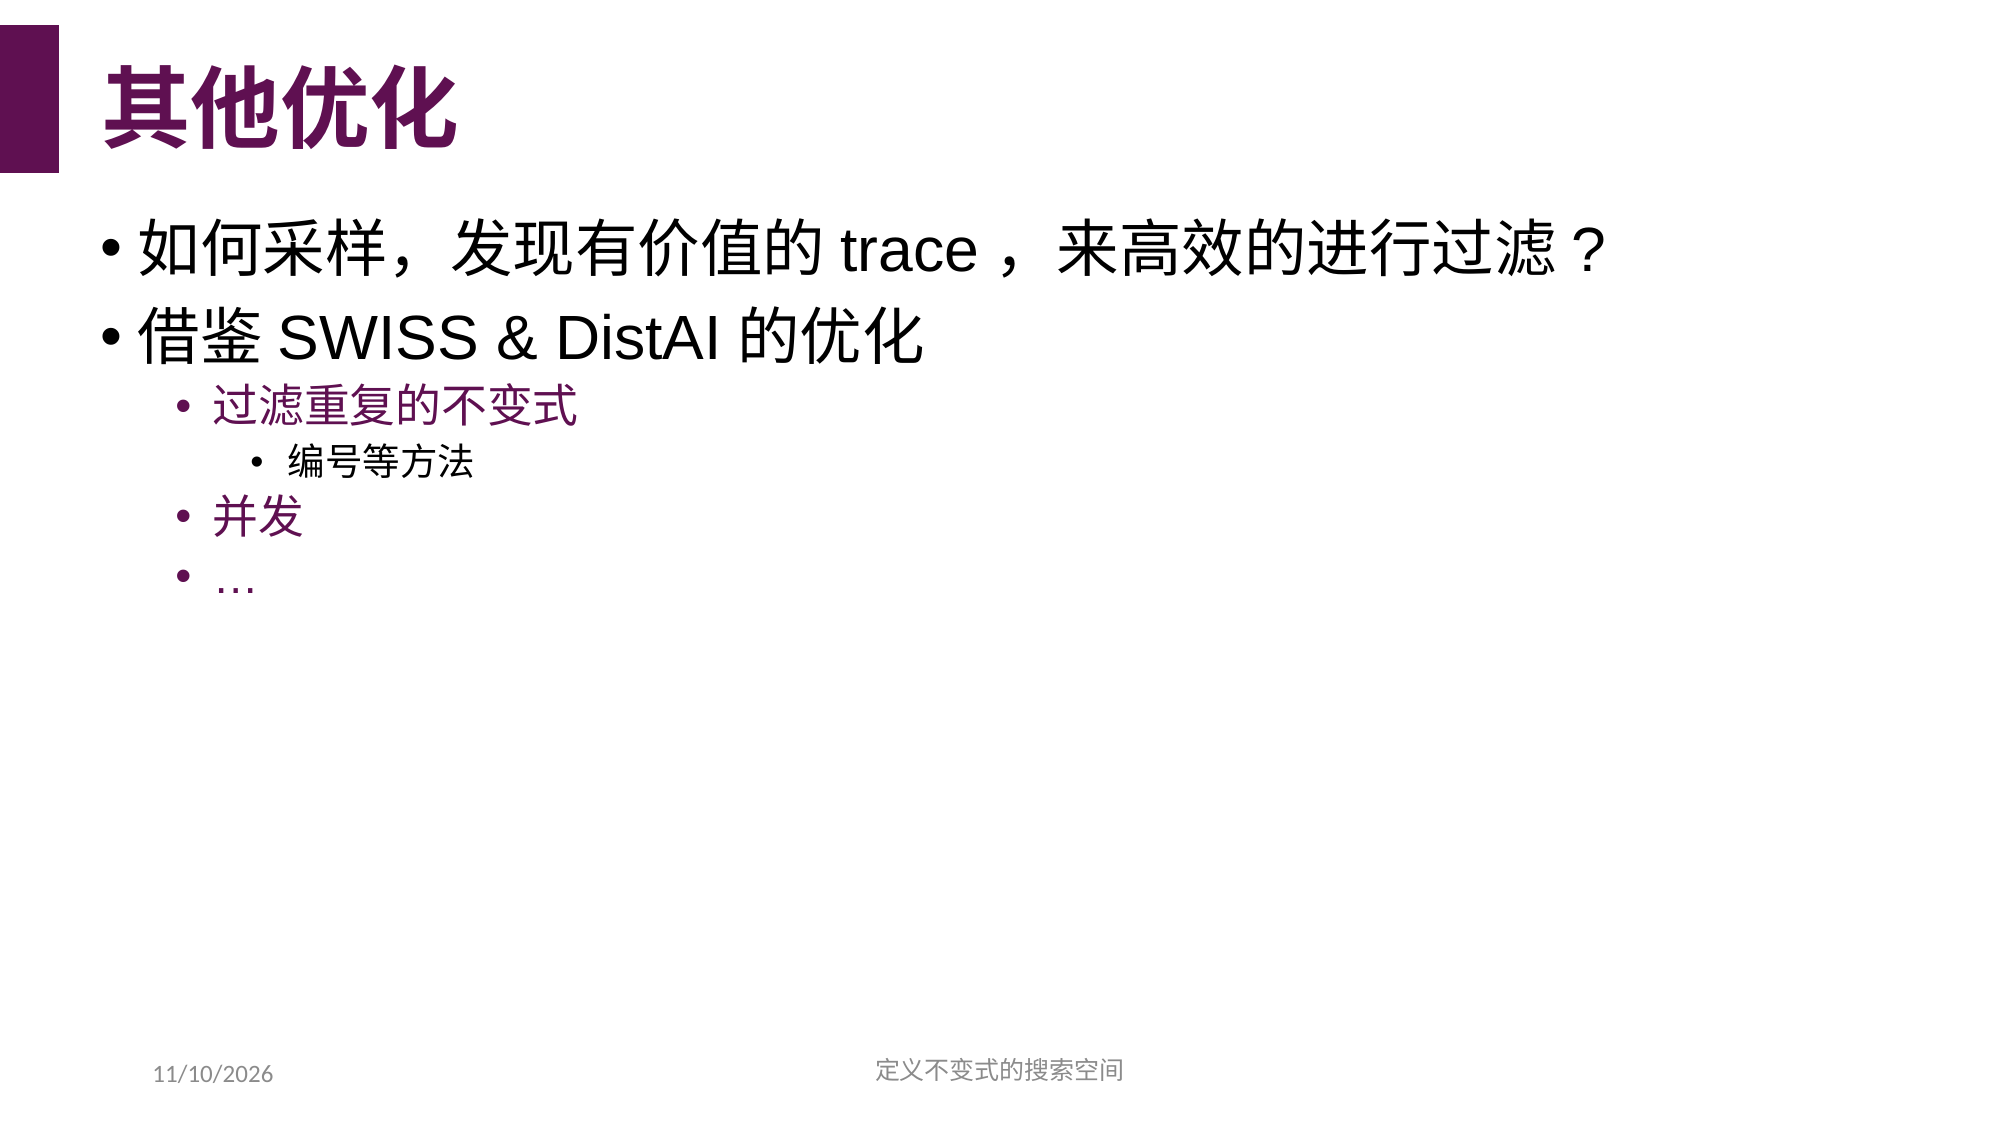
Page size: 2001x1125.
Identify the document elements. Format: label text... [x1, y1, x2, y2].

list 如何采样，发现有价值的trace，来高效的进行过滤? 借鉴SWISS & DistAI的优化 过滤重复的不变式 编号等方法 并发 … [85, 209, 1917, 1014]
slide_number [137, 1042, 588, 1103]
title 其他优化 [86, 26, 1917, 169]
footer 定义不变式的搜索空间 [662, 1042, 1338, 1103]
